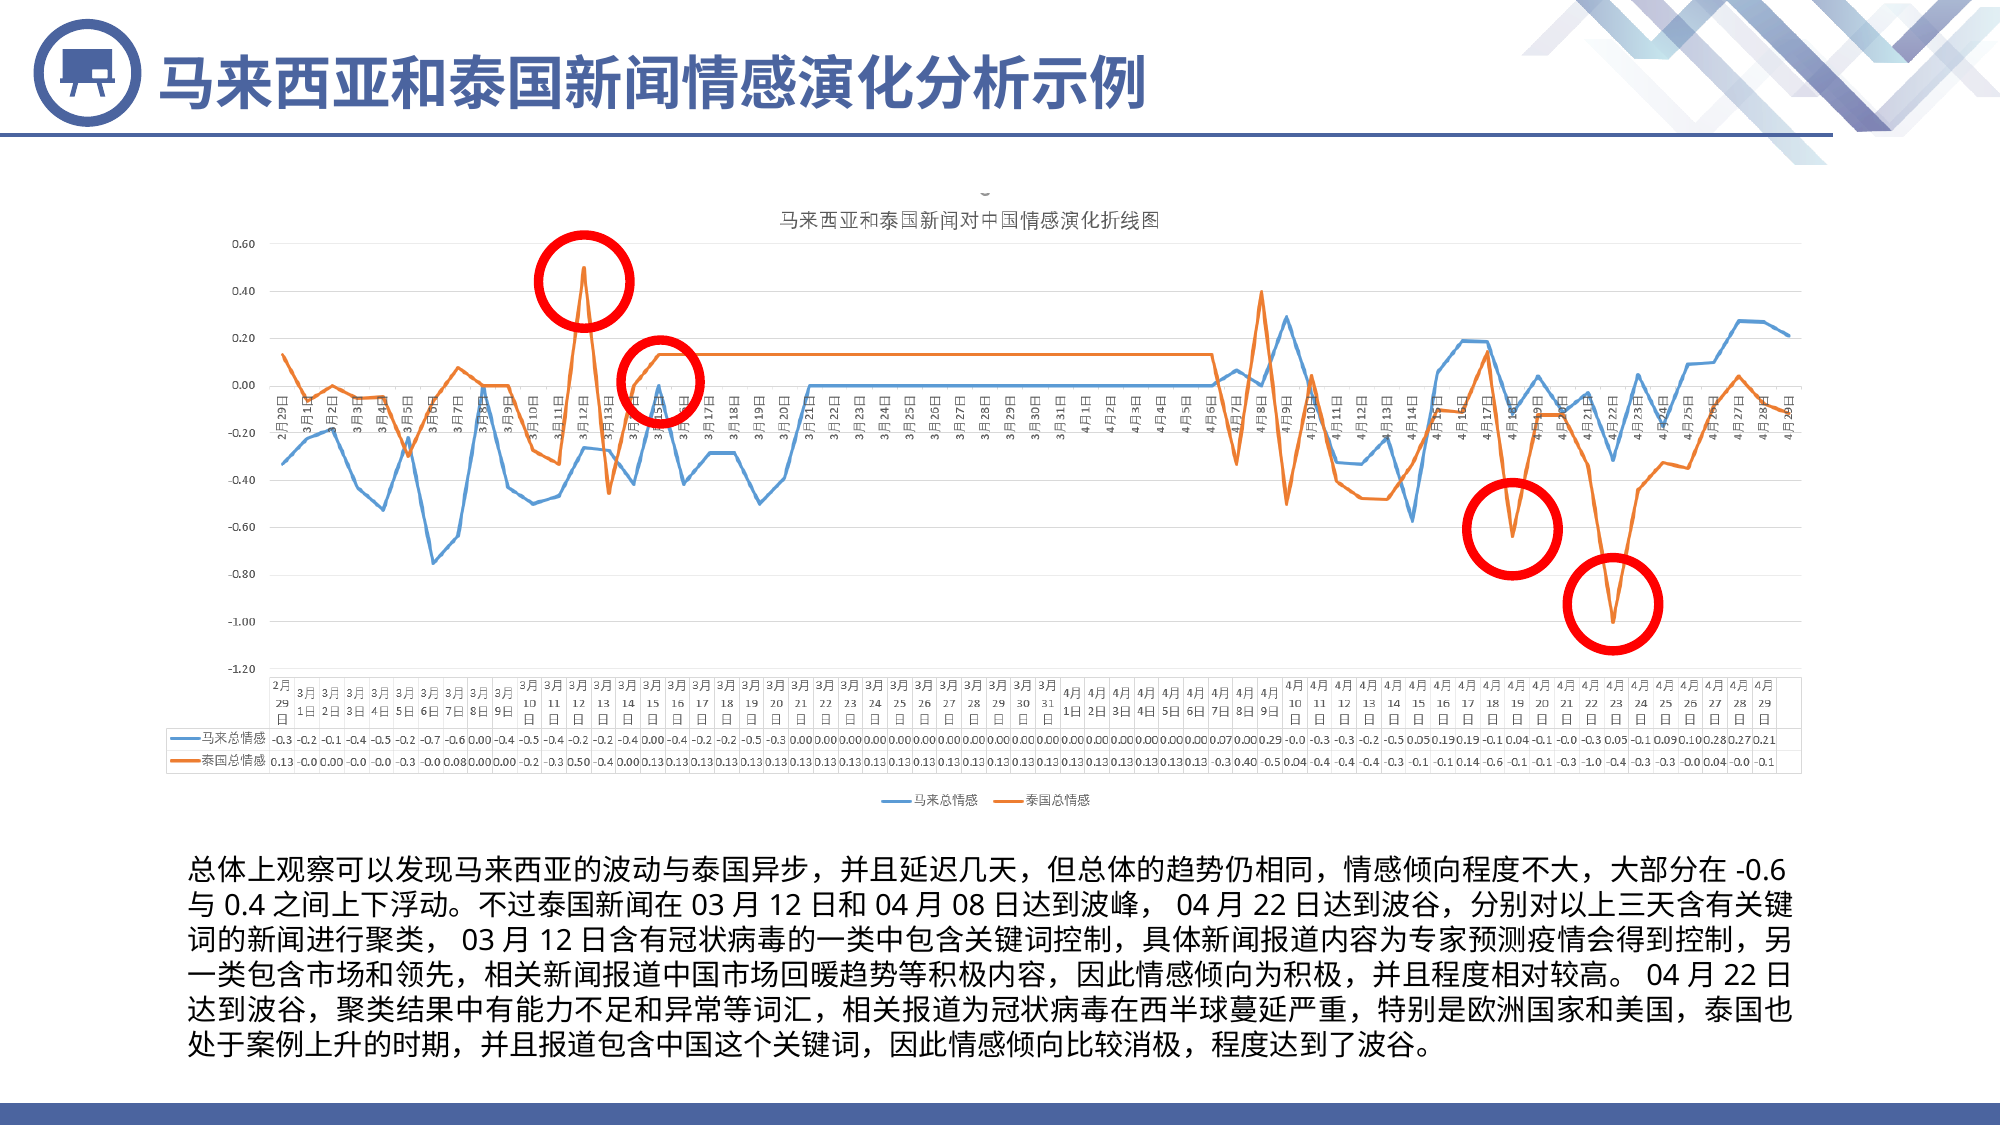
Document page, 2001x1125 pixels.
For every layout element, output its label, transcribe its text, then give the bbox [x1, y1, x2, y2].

picture [1412, 0, 2000, 166]
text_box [35, 20, 140, 126]
text_box 马来西亚和泰国新闻情感演化分析示例 [142, 4, 1339, 124]
picture [158, 193, 1809, 813]
text_box [0, 1102, 2000, 1125]
text_box 总体上观察可以发现马来西亚的波动与泰国异步，并且延迟几天，但总体的趋势仍相同，情感倾向程度不大，大部分在-0.6与0.4之间上下浮动。不过泰国新闻在03月12日和04月08日达到波峰，04月22日达到波谷，分别对以上三天含有关键词的新闻进行聚类，03月12日含有冠状病毒的一类中包含关键词控制，具体新闻报道内容为专家预测疫情会得到控制，另一类包含市场和领先，相关新闻报道中国市场回暖趋势等积极内容，因此情感倾向为积极，并且程度相对较高。04月22日达到波谷，聚类结果中有能力不足和异常等词汇，相关报道为冠状病毒在西半球蔓延严重，特别是欧洲国家和美国，泰国也处于案例上升的时期，并且报道包含中国这个关键词，因此情感倾向比较消极，程度达到了波谷。 [173, 844, 1809, 1069]
